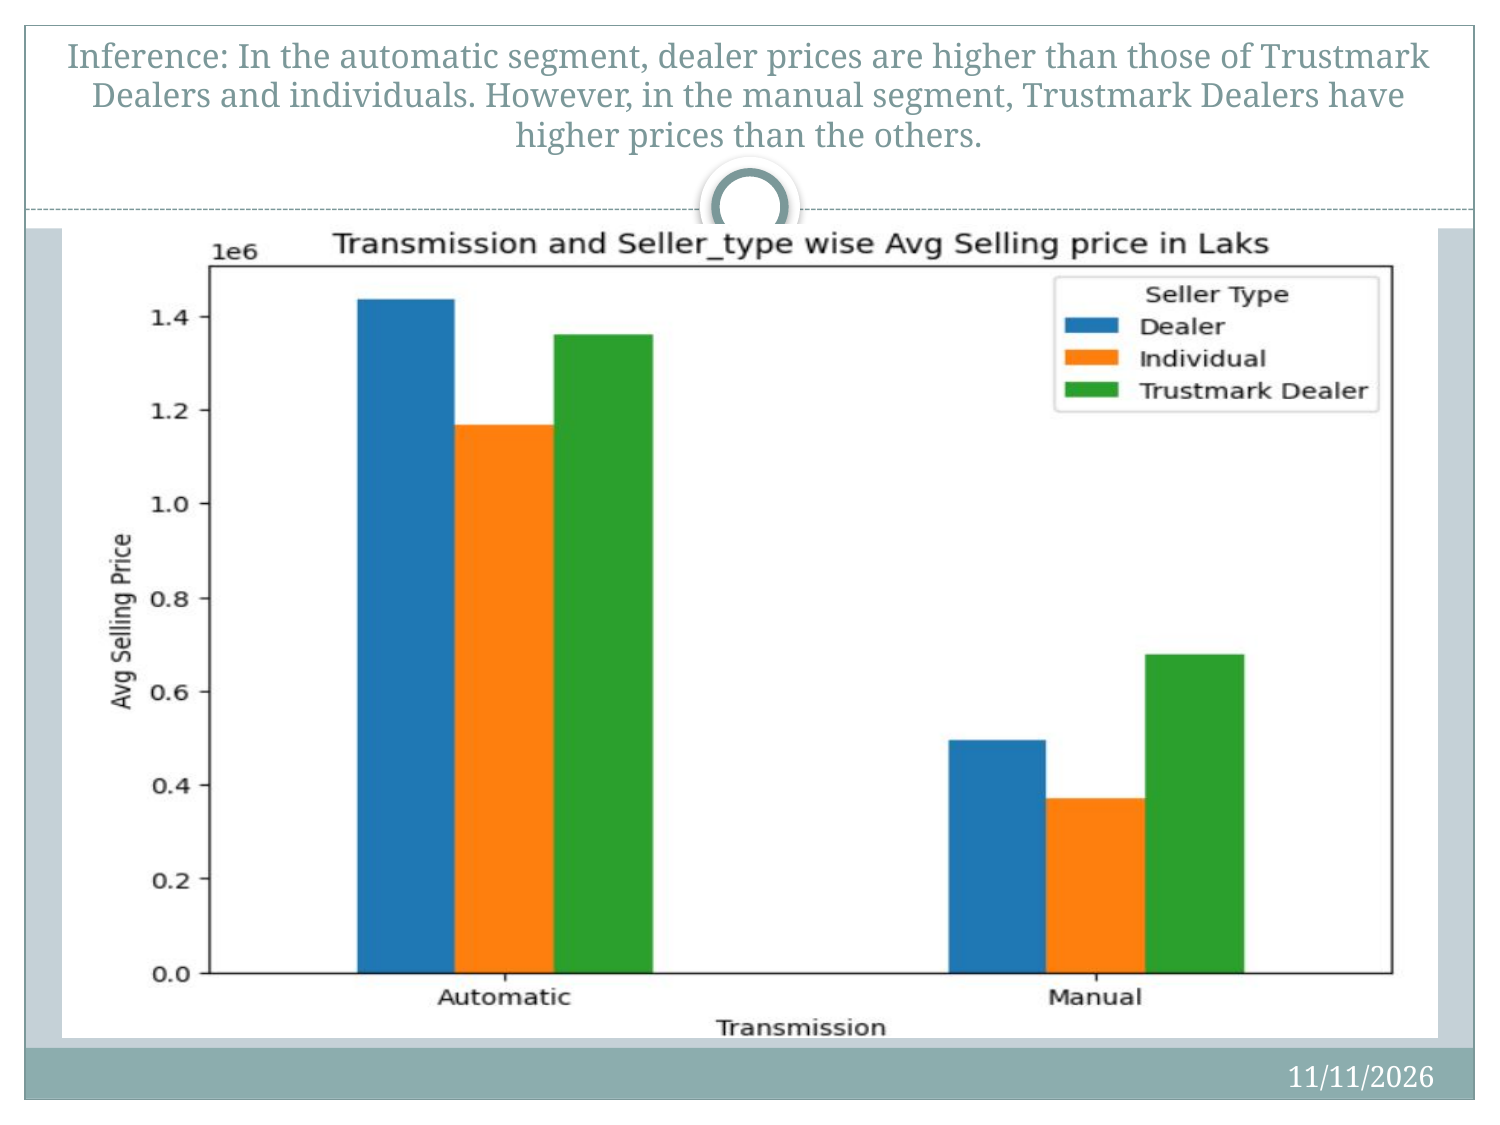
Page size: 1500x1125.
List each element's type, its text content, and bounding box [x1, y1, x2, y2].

title Inference: In the automatic segment, dealer prices are higher than those of Trustmark Dealers and individuals. However, in the manual segment, Trustmark Dealers have higher prices than the others. [49, 37, 1450, 162]
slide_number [950, 1050, 1450, 1111]
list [62, 224, 1438, 1038]
